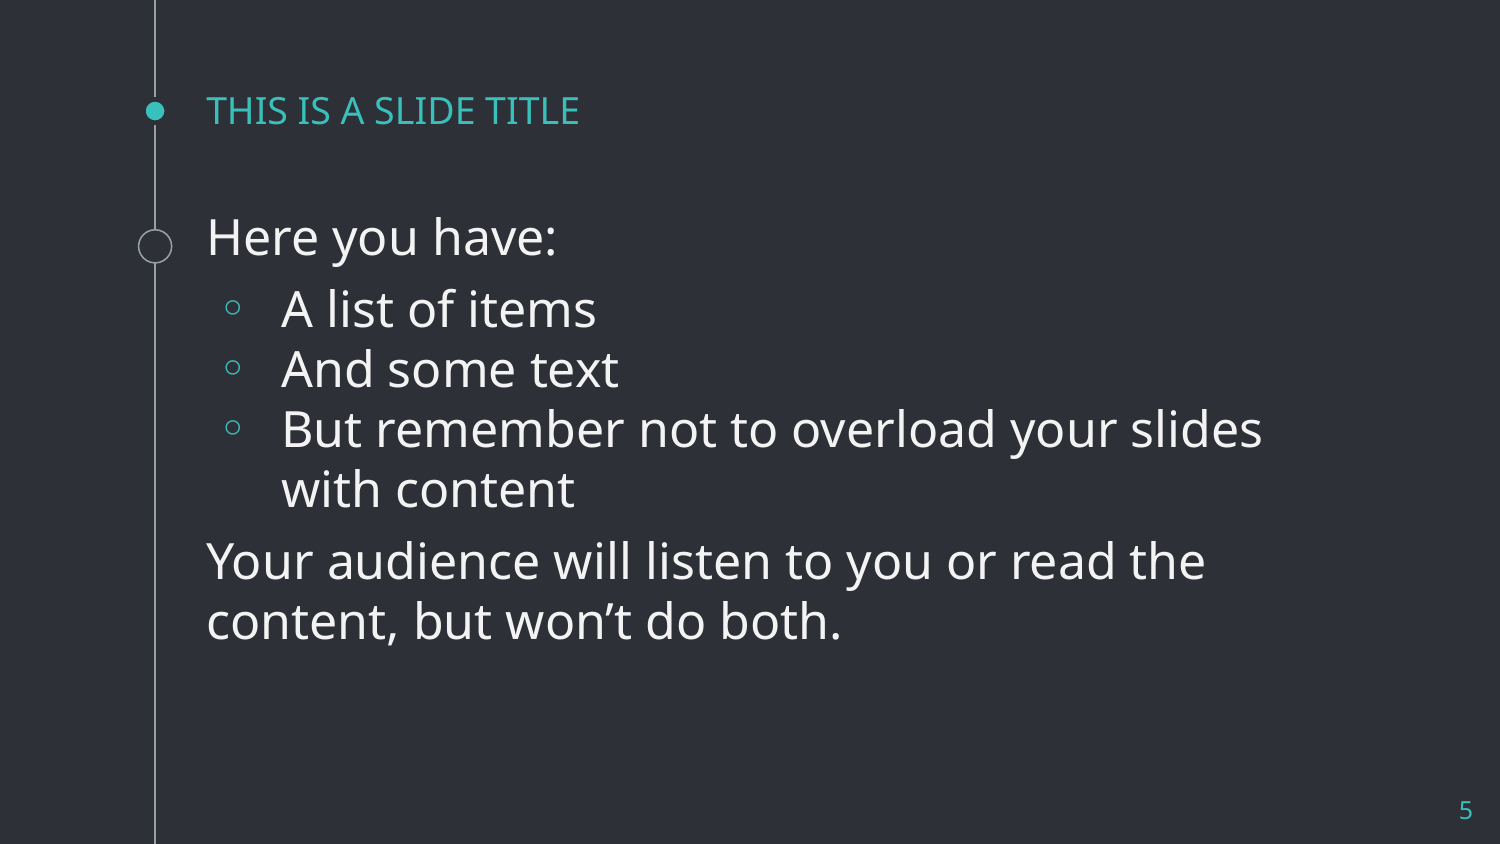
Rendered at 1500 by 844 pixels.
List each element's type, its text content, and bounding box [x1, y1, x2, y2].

list Here you have: A list of items And some text But remember not to overload your slides with content Your audience will listen to you or read the content, but won’t do both. [191, 189, 1317, 802]
slide_number 5 [1398, 779, 1489, 832]
title THIS IS A SLIDE TITLE [191, 90, 1317, 147]
